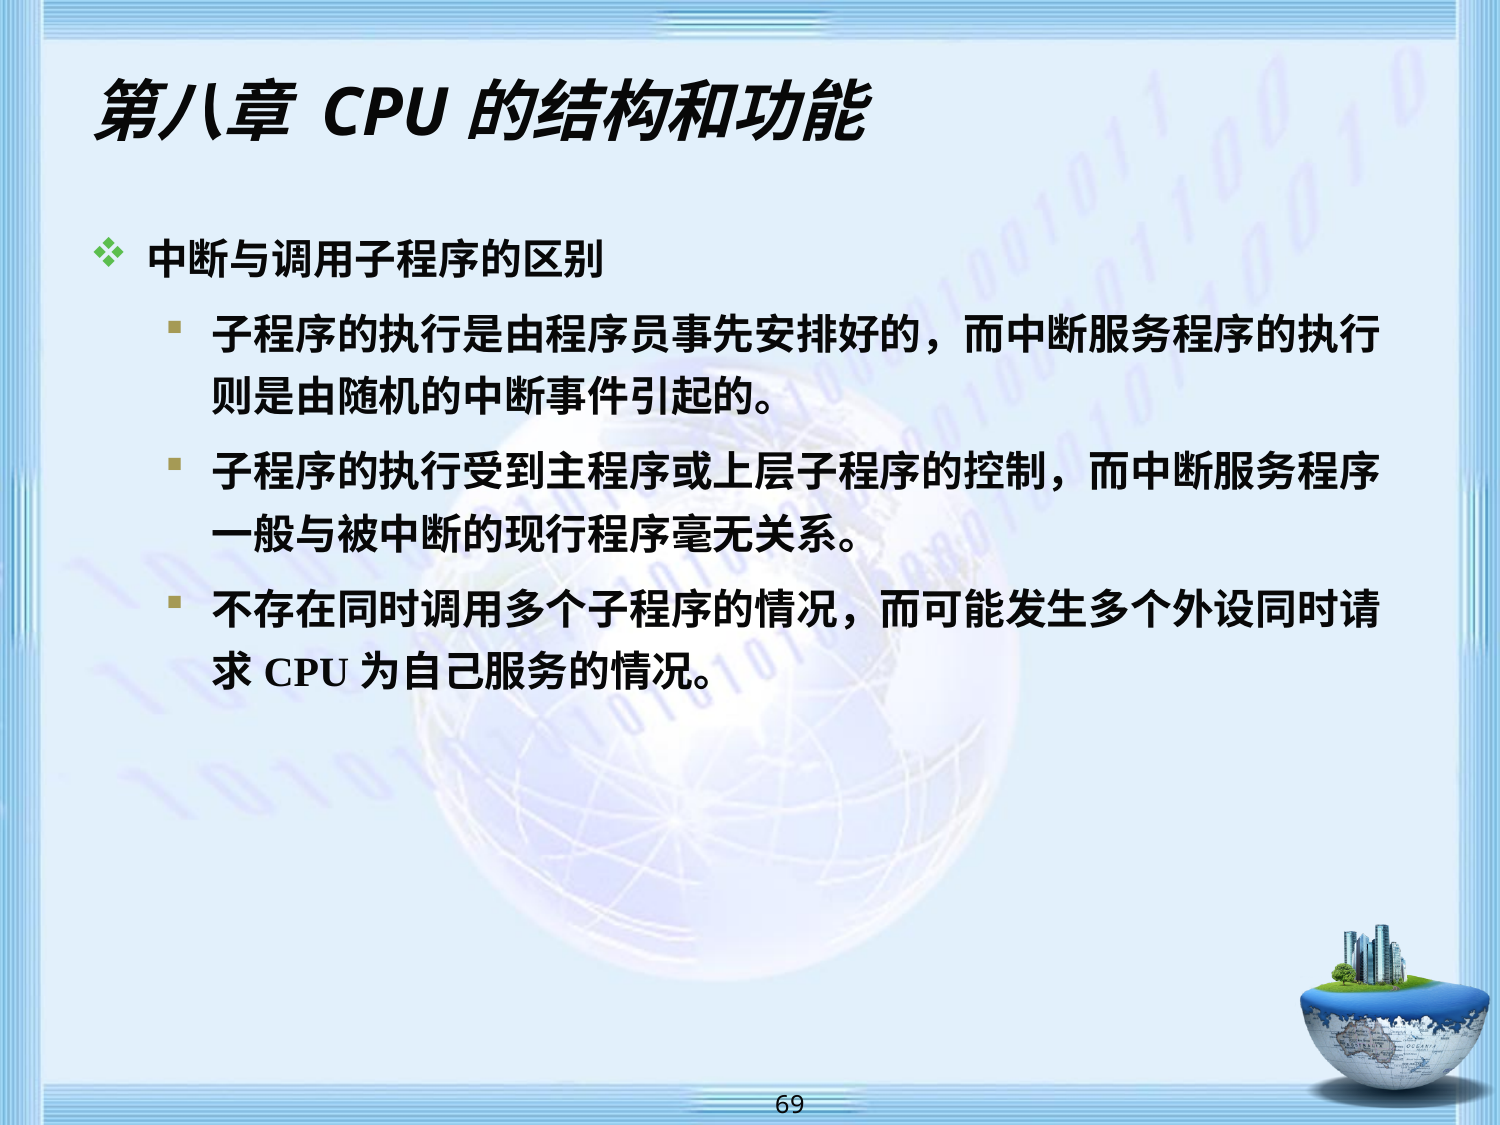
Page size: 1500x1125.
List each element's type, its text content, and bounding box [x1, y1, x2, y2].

picture [0, 0, 1500, 1125]
list 中断与调用子程序的区别 子程序的执行是由程序员事先安排好的，而中断服务程序的执行则是由随机的中断事件引起的。 子程序的执行受到主程序或上层子程序的控制，而中断服务程序一般与被中断的现行程序毫无关系。 不存在同时调用多个子程序的情况，而可能发生多个外设同时请求CPU为自己服务的情况。 [75, 212, 1425, 1038]
footer 69 [512, 1072, 988, 1113]
title 第八章 CPU的结构和功能 [75, 37, 1425, 180]
